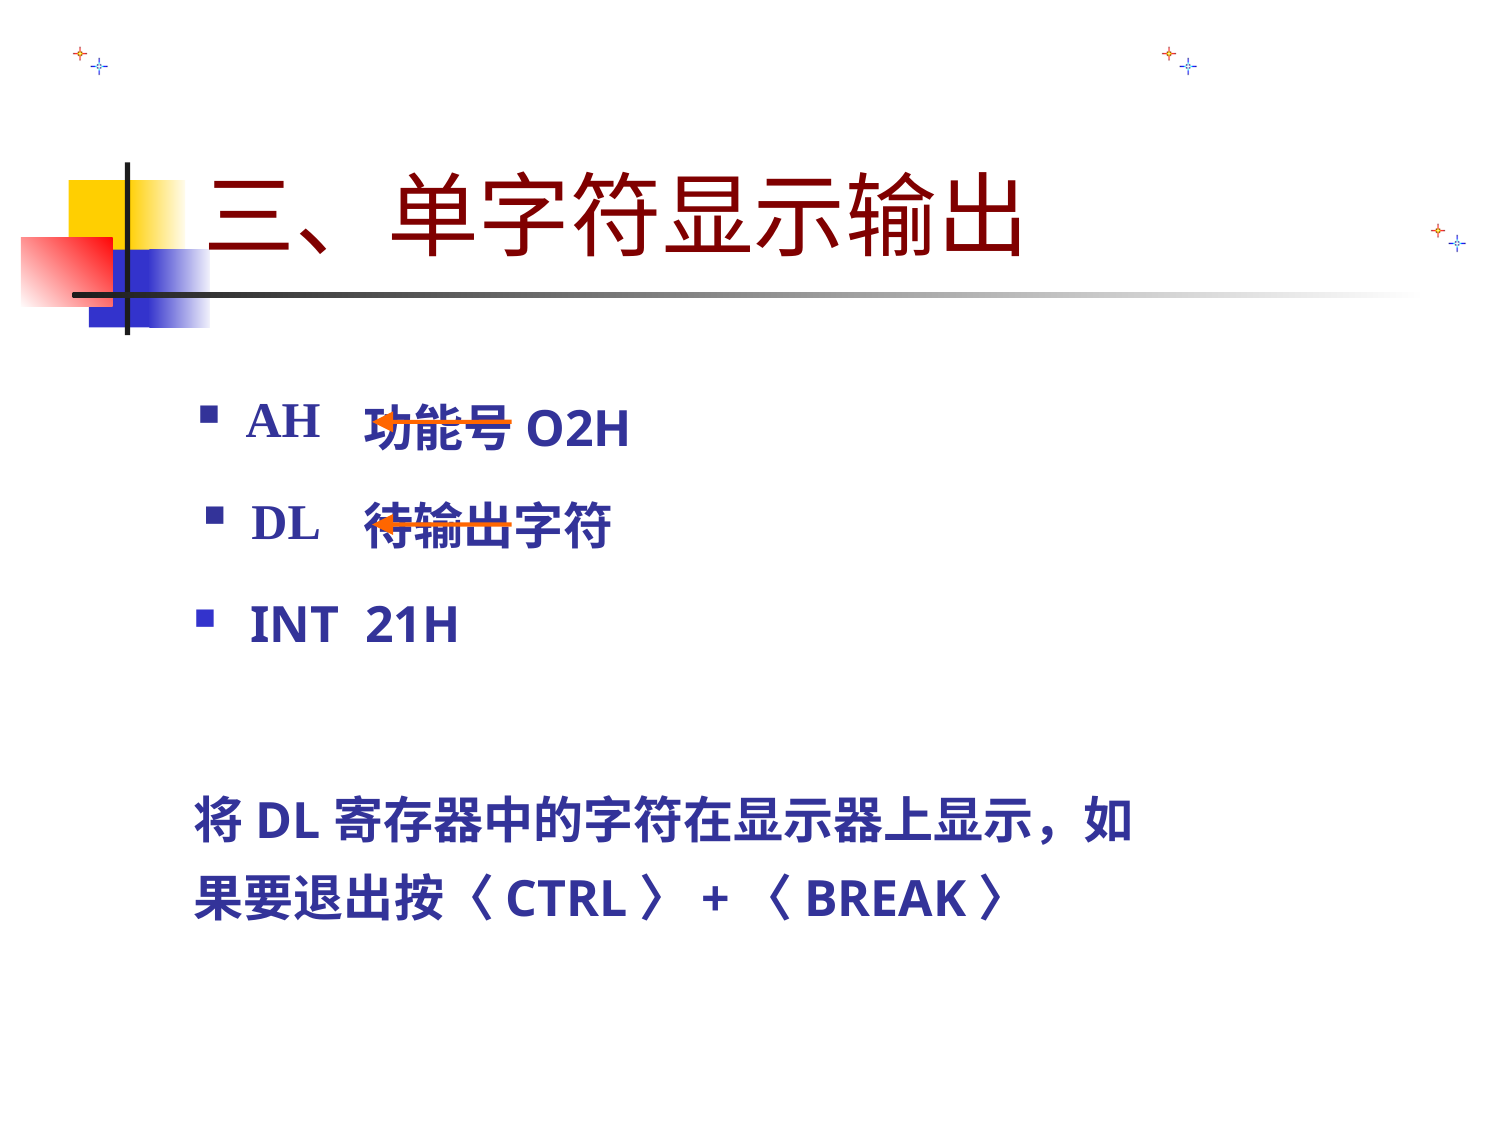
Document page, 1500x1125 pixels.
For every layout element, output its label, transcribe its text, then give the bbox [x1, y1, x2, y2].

text_box DL [188, 481, 378, 557]
text_box [378, 514, 510, 535]
picture [62, 42, 113, 93]
title 三、单字符显示输出 [188, 34, 1468, 276]
text_box AH [183, 380, 373, 456]
text_box [373, 411, 510, 433]
list 功能号O2H 待输出字符 INT 21H 将DL寄存器中的字符在显示器上显示，如果要退出按〈CTRL〉+〈BREAK〉 [178, 371, 1195, 681]
